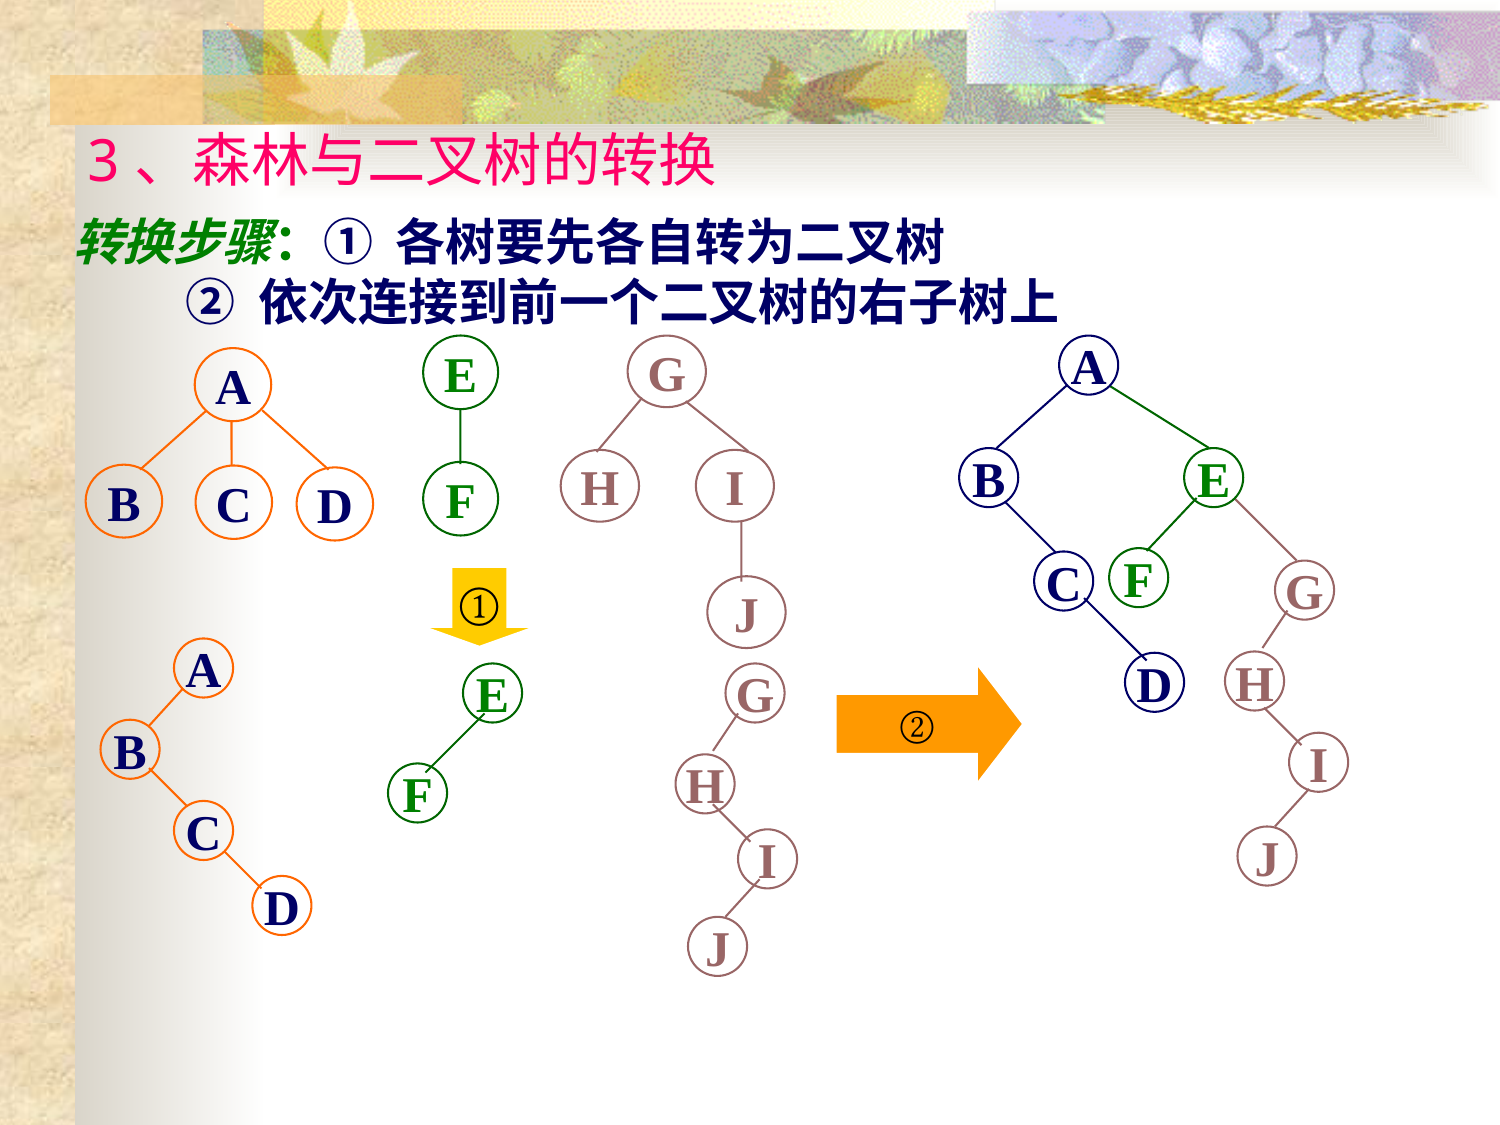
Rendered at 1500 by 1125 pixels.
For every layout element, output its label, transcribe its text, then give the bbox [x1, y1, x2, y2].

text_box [148, 767, 234, 861]
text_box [1224, 497, 1349, 886]
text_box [223, 850, 312, 936]
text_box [687, 879, 760, 977]
text_box A [173, 656, 234, 698]
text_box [387, 713, 485, 823]
text_box 3、森林与二叉树的转换 [85, 123, 849, 193]
text_box E [462, 663, 523, 723]
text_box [958, 335, 1185, 712]
text_box ② [835, 693, 1024, 785]
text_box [1190, 385, 1244, 608]
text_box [100, 688, 184, 779]
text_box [675, 713, 739, 814]
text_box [712, 804, 798, 889]
text_box G [725, 663, 785, 723]
picture [0, 0, 1500, 1125]
text_box 转换步骤：① 各树要先各自转为二叉树 ② 依次连接到前一个二叉树的右子树上 [73, 210, 1311, 331]
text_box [85, 335, 786, 649]
